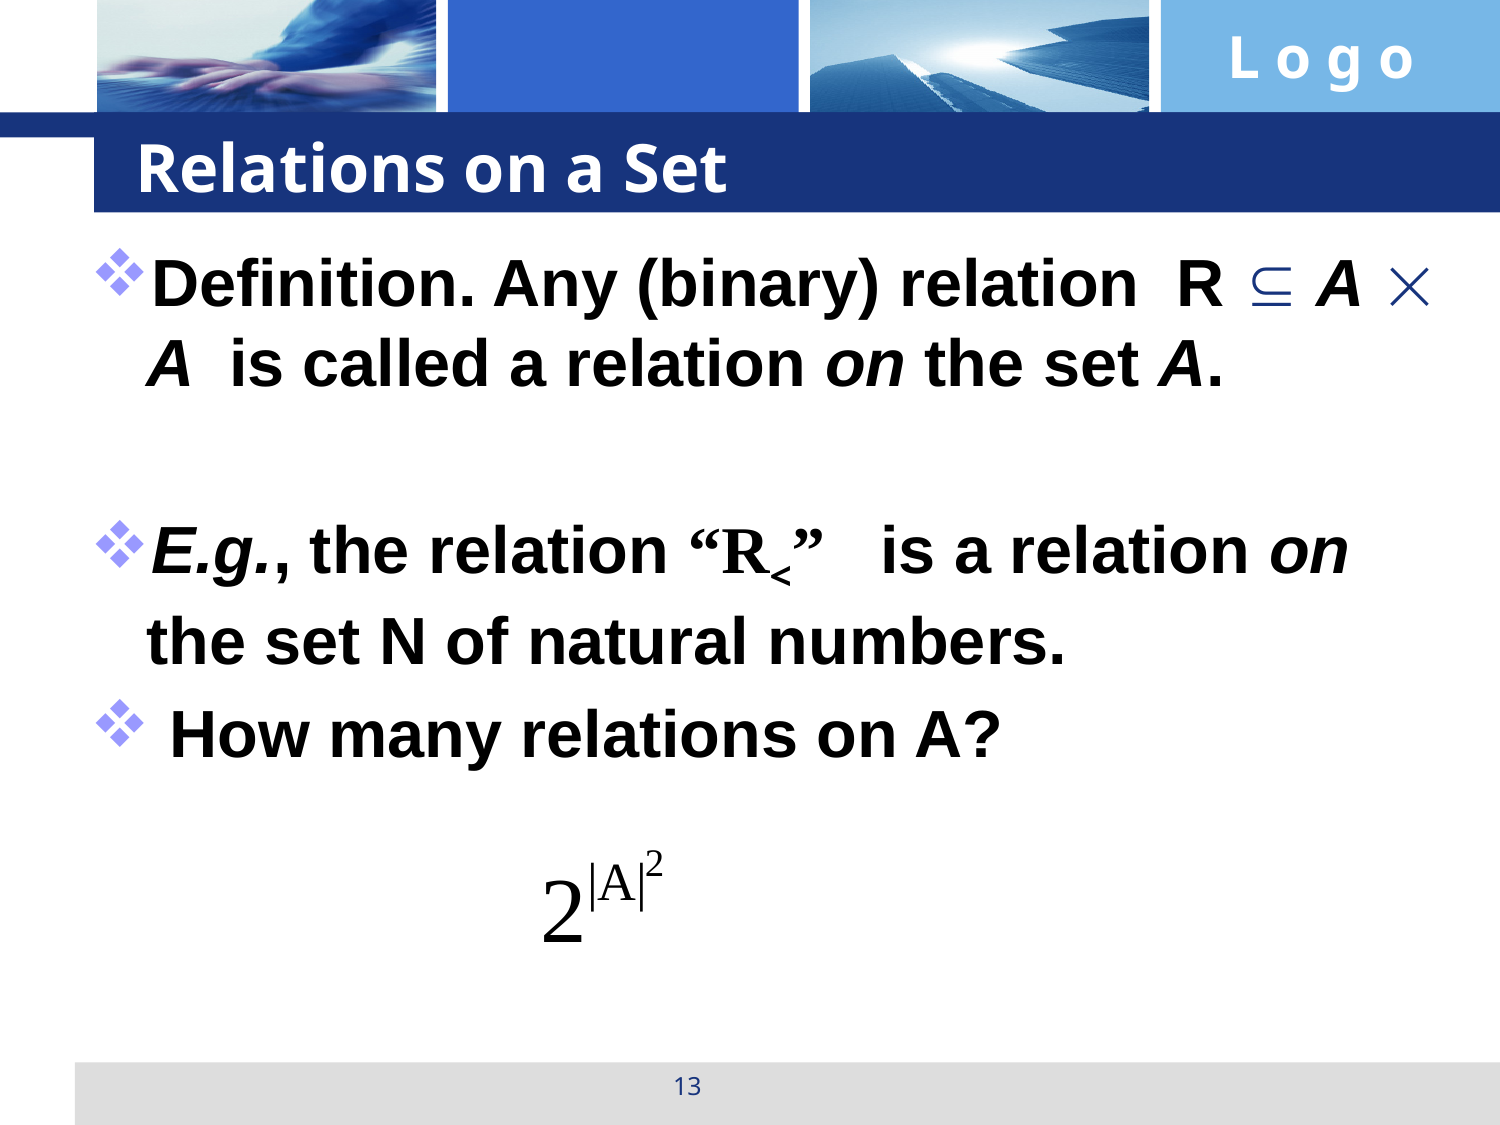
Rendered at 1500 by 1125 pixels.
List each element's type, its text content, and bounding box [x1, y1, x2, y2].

picture [97, 0, 437, 112]
list Definition. Any (binary) relation R  A  A is called a relation on the set A. E.g., the relation “R<” is a relation on the set N of natural numbers. How many relations on A? [75, 232, 1463, 1034]
picture [810, 0, 1150, 112]
slide_number 13 [512, 1062, 863, 1116]
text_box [527, 826, 691, 959]
title Relations on a Set [120, 120, 1400, 213]
